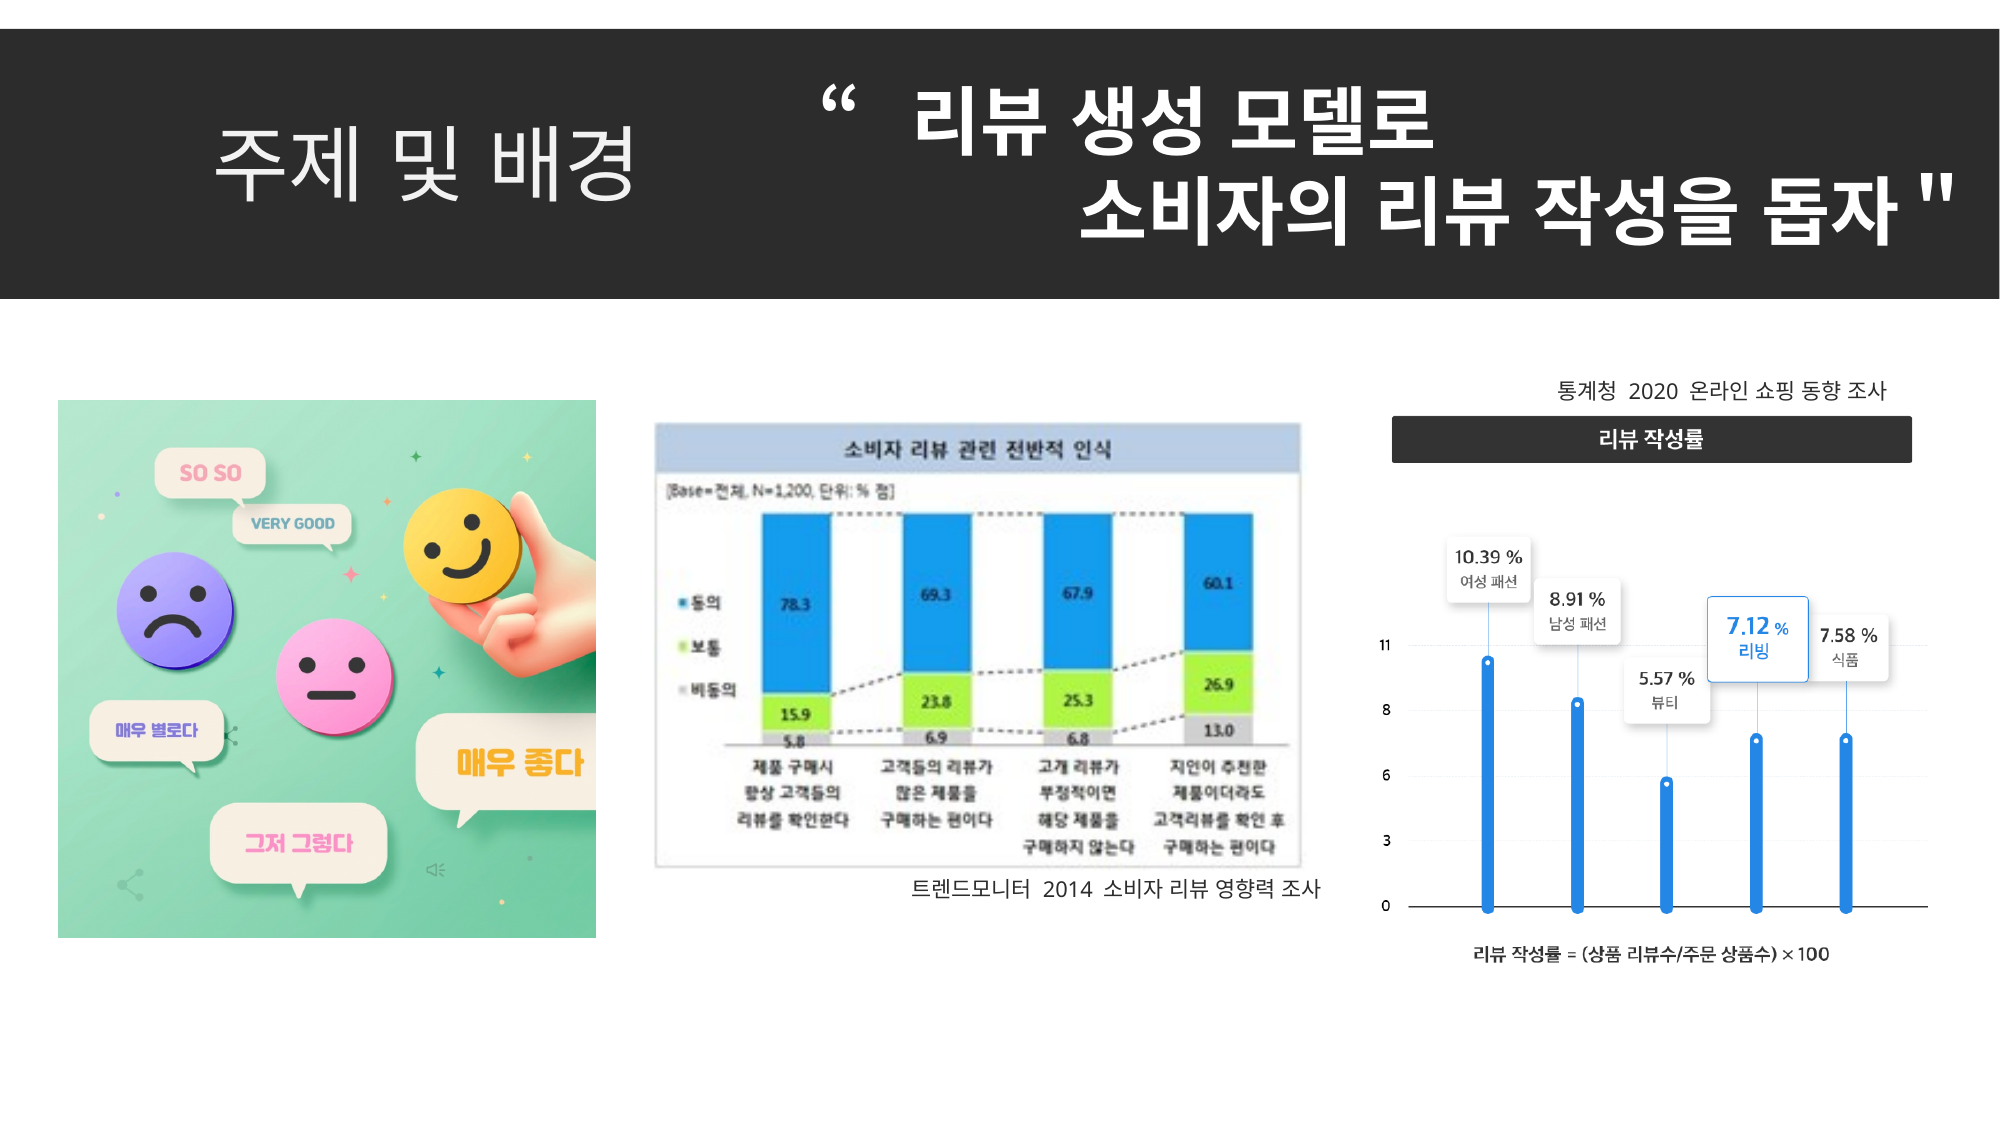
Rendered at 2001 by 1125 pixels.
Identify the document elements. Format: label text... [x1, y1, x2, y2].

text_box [1364, 370, 1932, 968]
text_box “리뷰 생성 모델로 소비자의 리뷰 작성을 돕자＂ [804, 67, 1990, 262]
title 주제 및 배경 [197, 46, 1803, 295]
picture [58, 400, 597, 938]
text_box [653, 421, 1366, 915]
